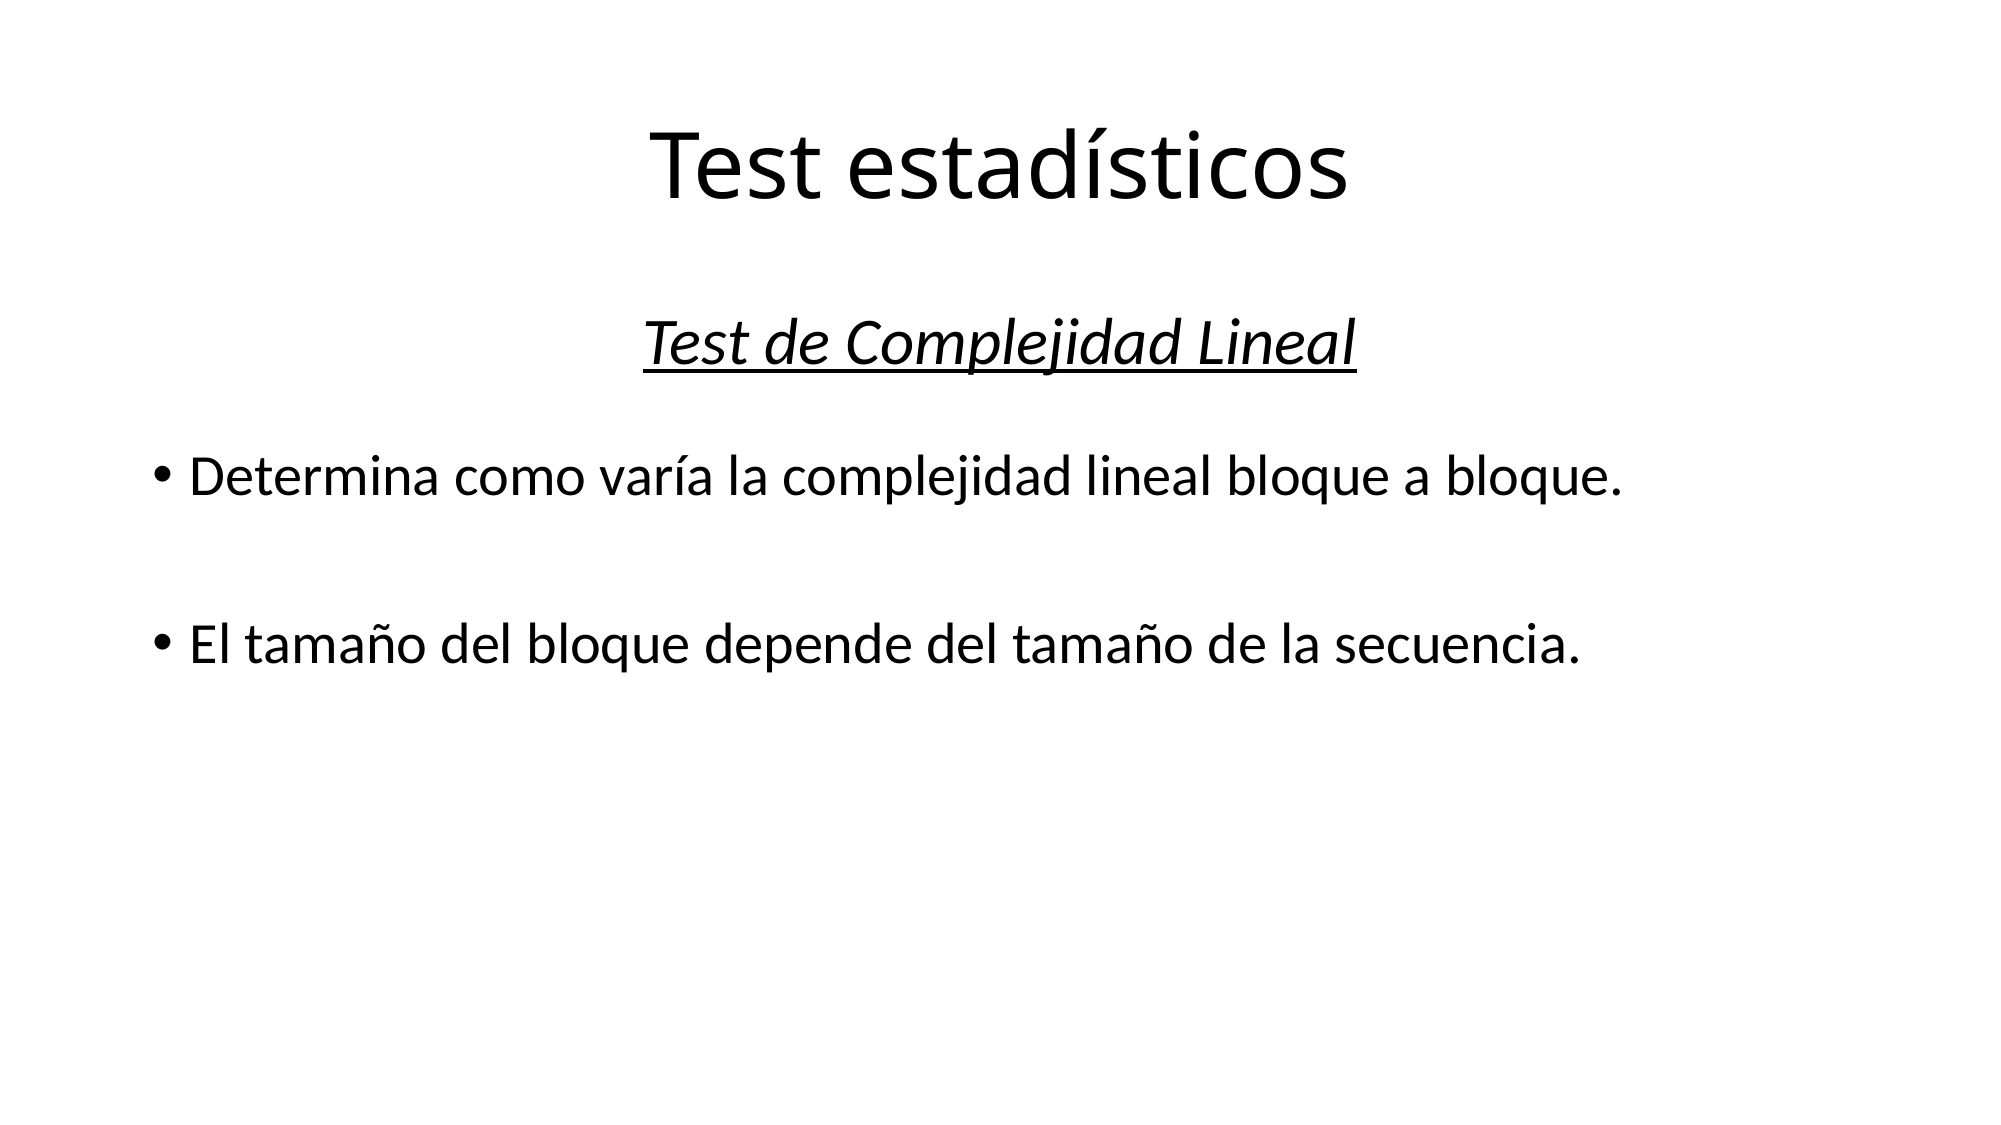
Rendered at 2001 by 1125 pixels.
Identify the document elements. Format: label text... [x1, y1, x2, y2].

list Test de Complejidad Lineal Determina como varía la complejidad lineal bloque a bloque. El tamaño del bloque depende del tamaño de la secuencia. [137, 299, 1863, 1014]
title Test estadísticos [137, 59, 1863, 278]
